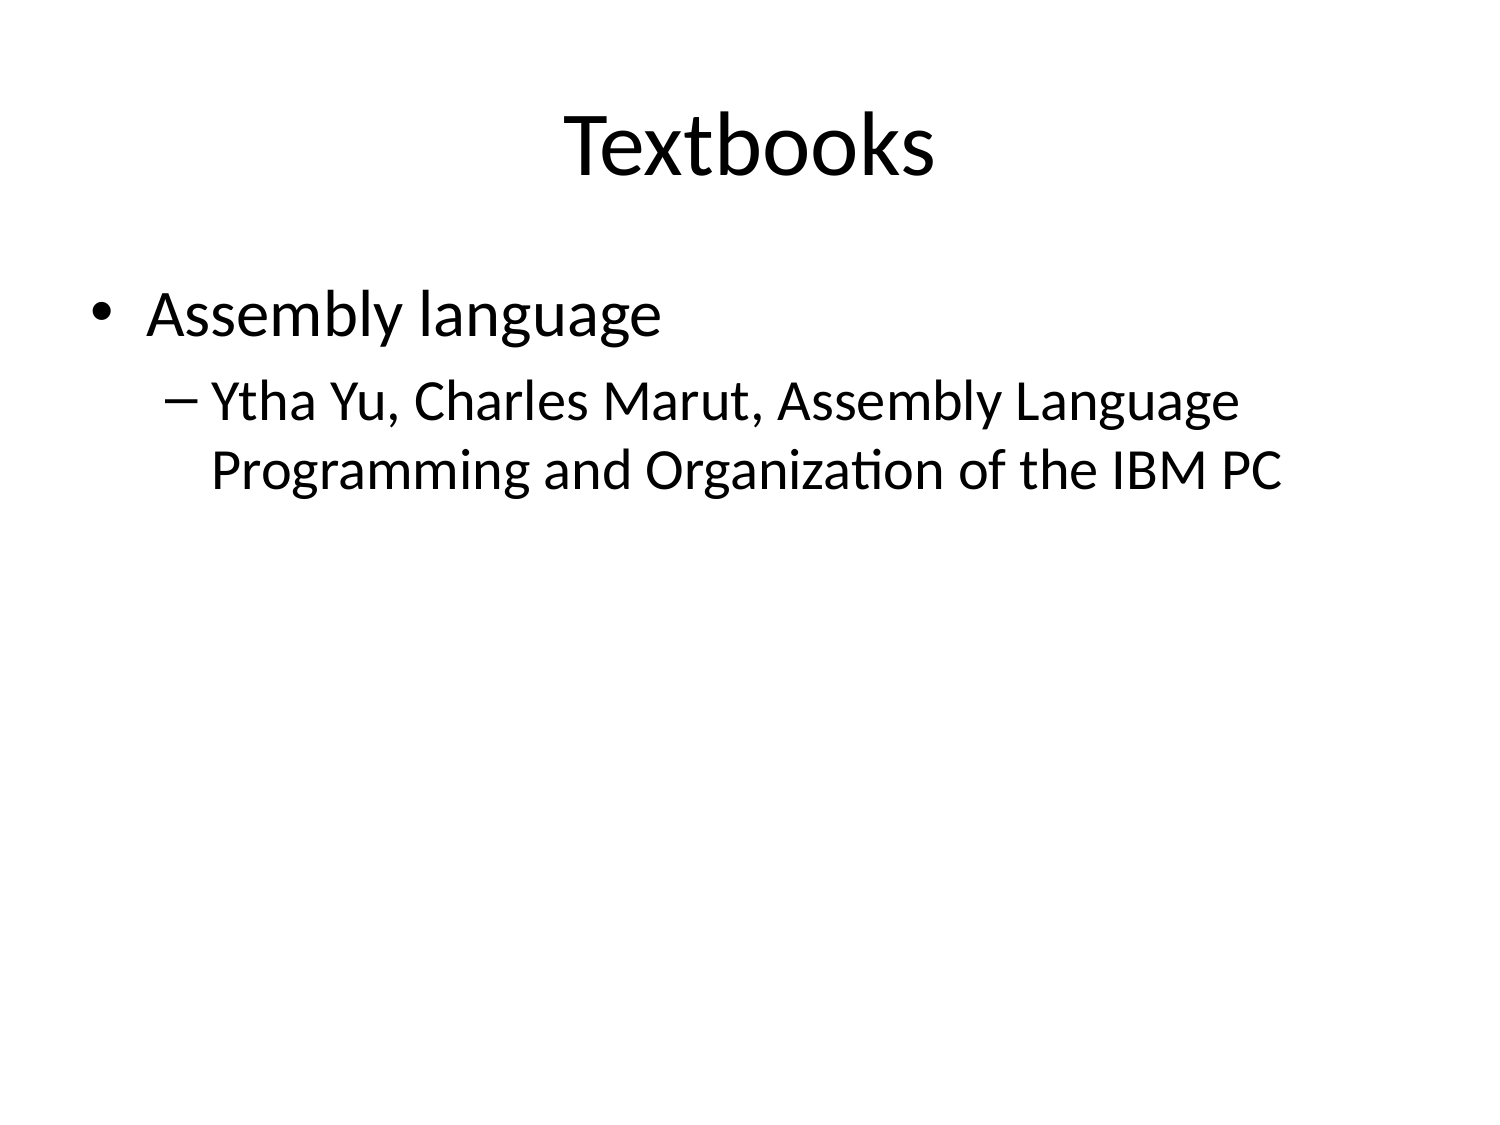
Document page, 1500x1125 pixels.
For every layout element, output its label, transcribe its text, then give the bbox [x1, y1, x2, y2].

list Assembly language Ytha Yu, Charles Marut, Assembly Language Programming and Organization of the IBM PC [75, 262, 1425, 1005]
title Textbooks [75, 45, 1425, 233]
